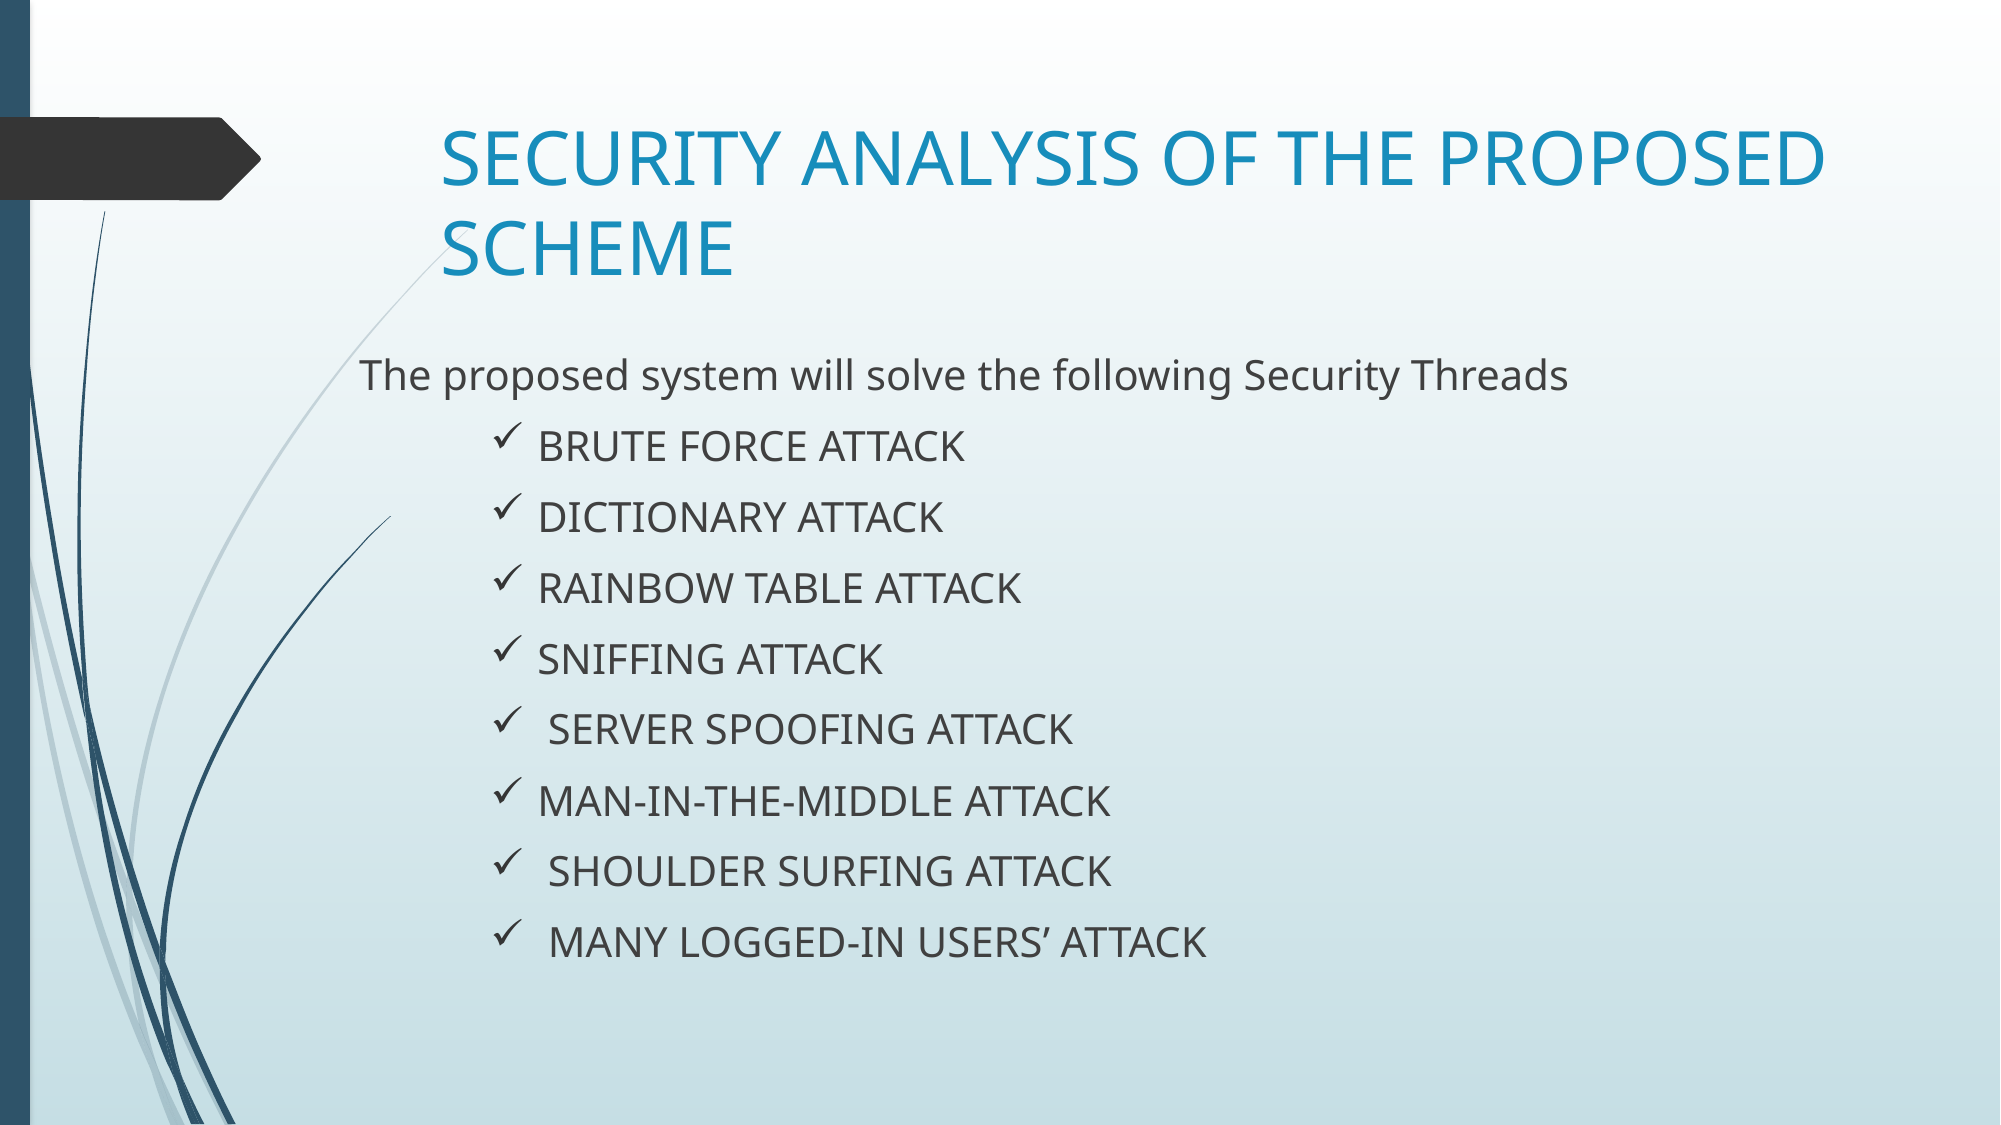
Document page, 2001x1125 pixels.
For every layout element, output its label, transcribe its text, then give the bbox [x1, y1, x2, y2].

list The proposed system will solve the following Security Threads BRUTE FORCE ATTACK DICTIONARY ATTACK RAINBOW TABLE ATTACK SNIFFING ATTACK SERVER SPOOFING ATTACK MAN-IN-THE-MIDDLE ATTACK SHOULDER SURFING ATTACK MANY LOGGED-IN USERS’ ATTACK [344, 341, 1918, 1030]
title SECURITY ANALYSIS OF THE PROPOSED SCHEME [425, 102, 1888, 313]
